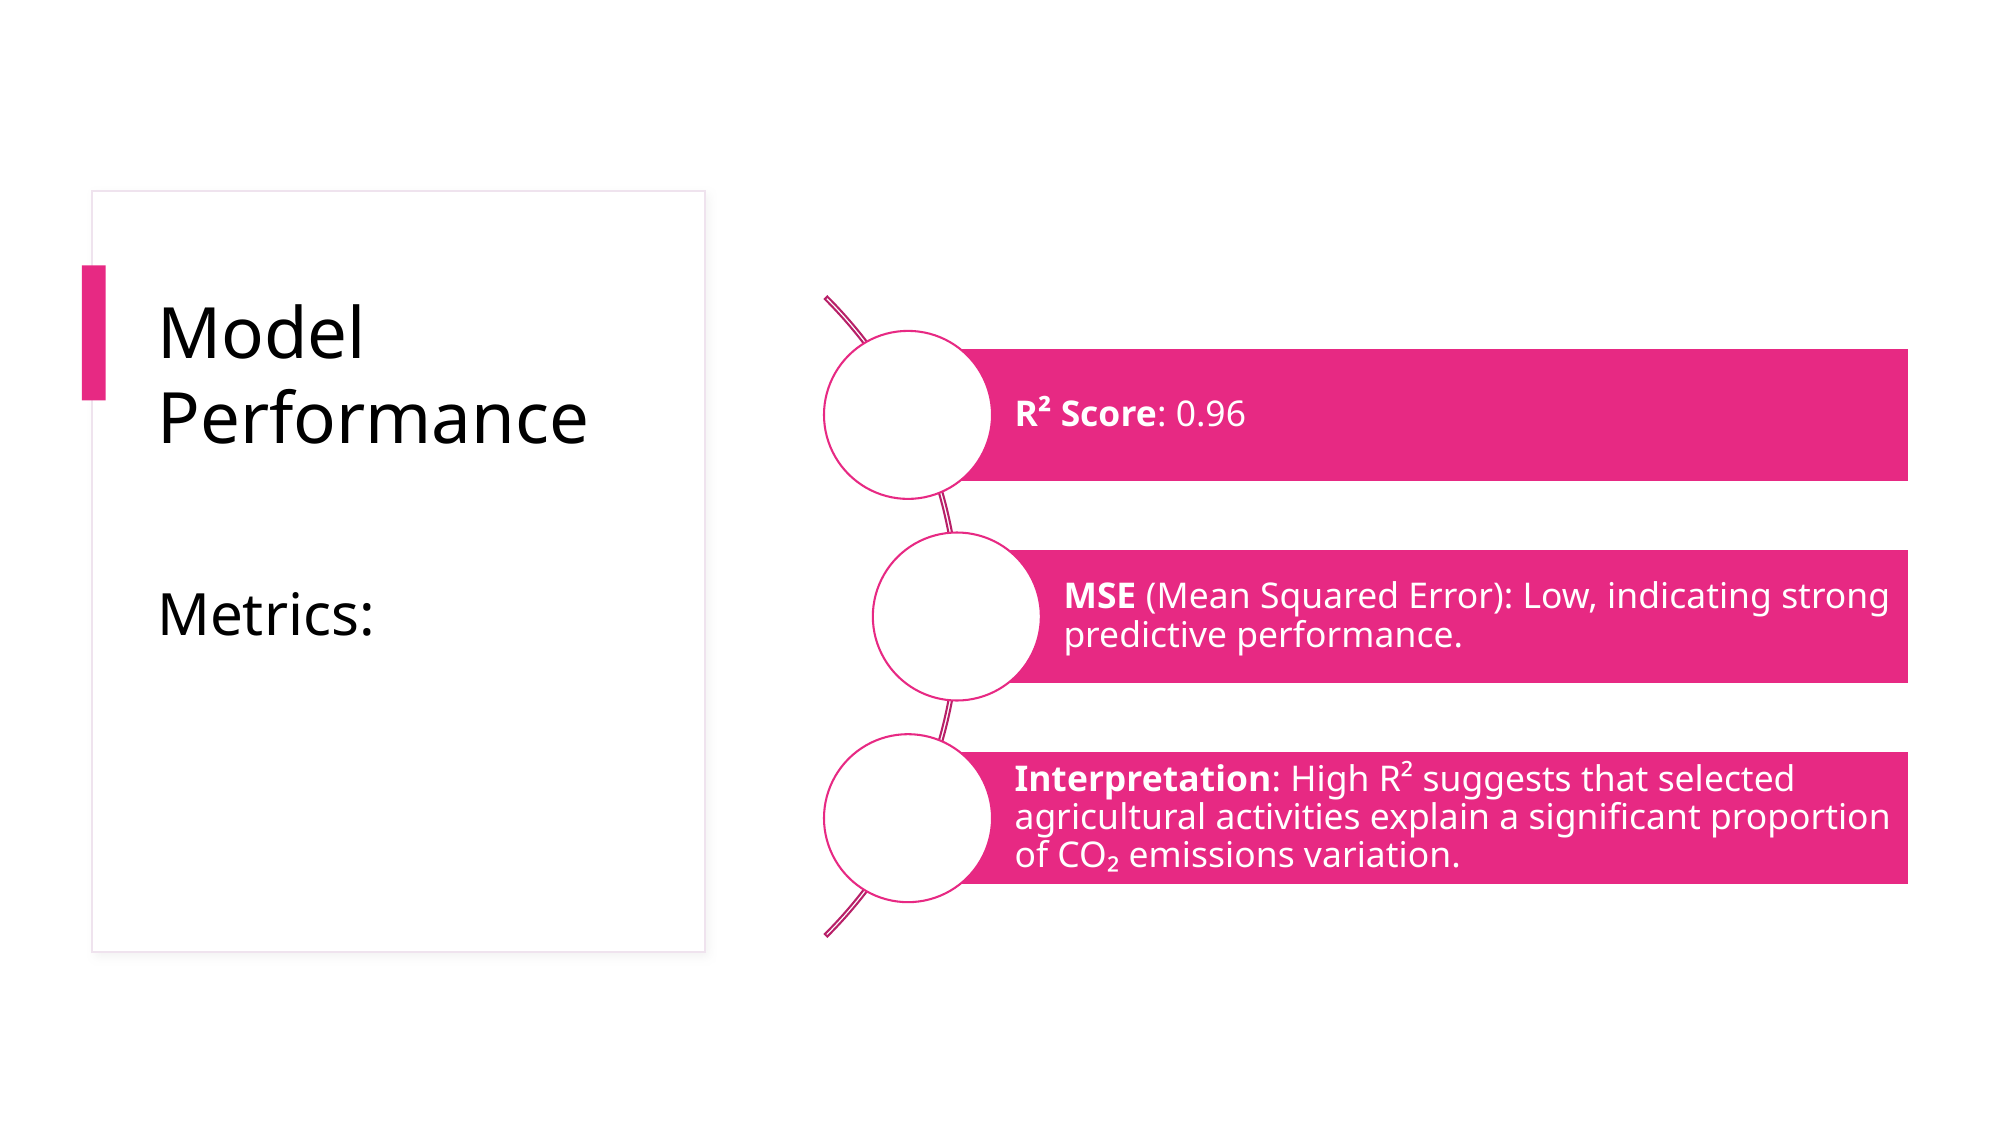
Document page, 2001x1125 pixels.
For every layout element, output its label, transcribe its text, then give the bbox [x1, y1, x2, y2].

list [814, 280, 1919, 953]
list Metrics: [142, 562, 651, 902]
title Model Performance [142, 280, 651, 561]
